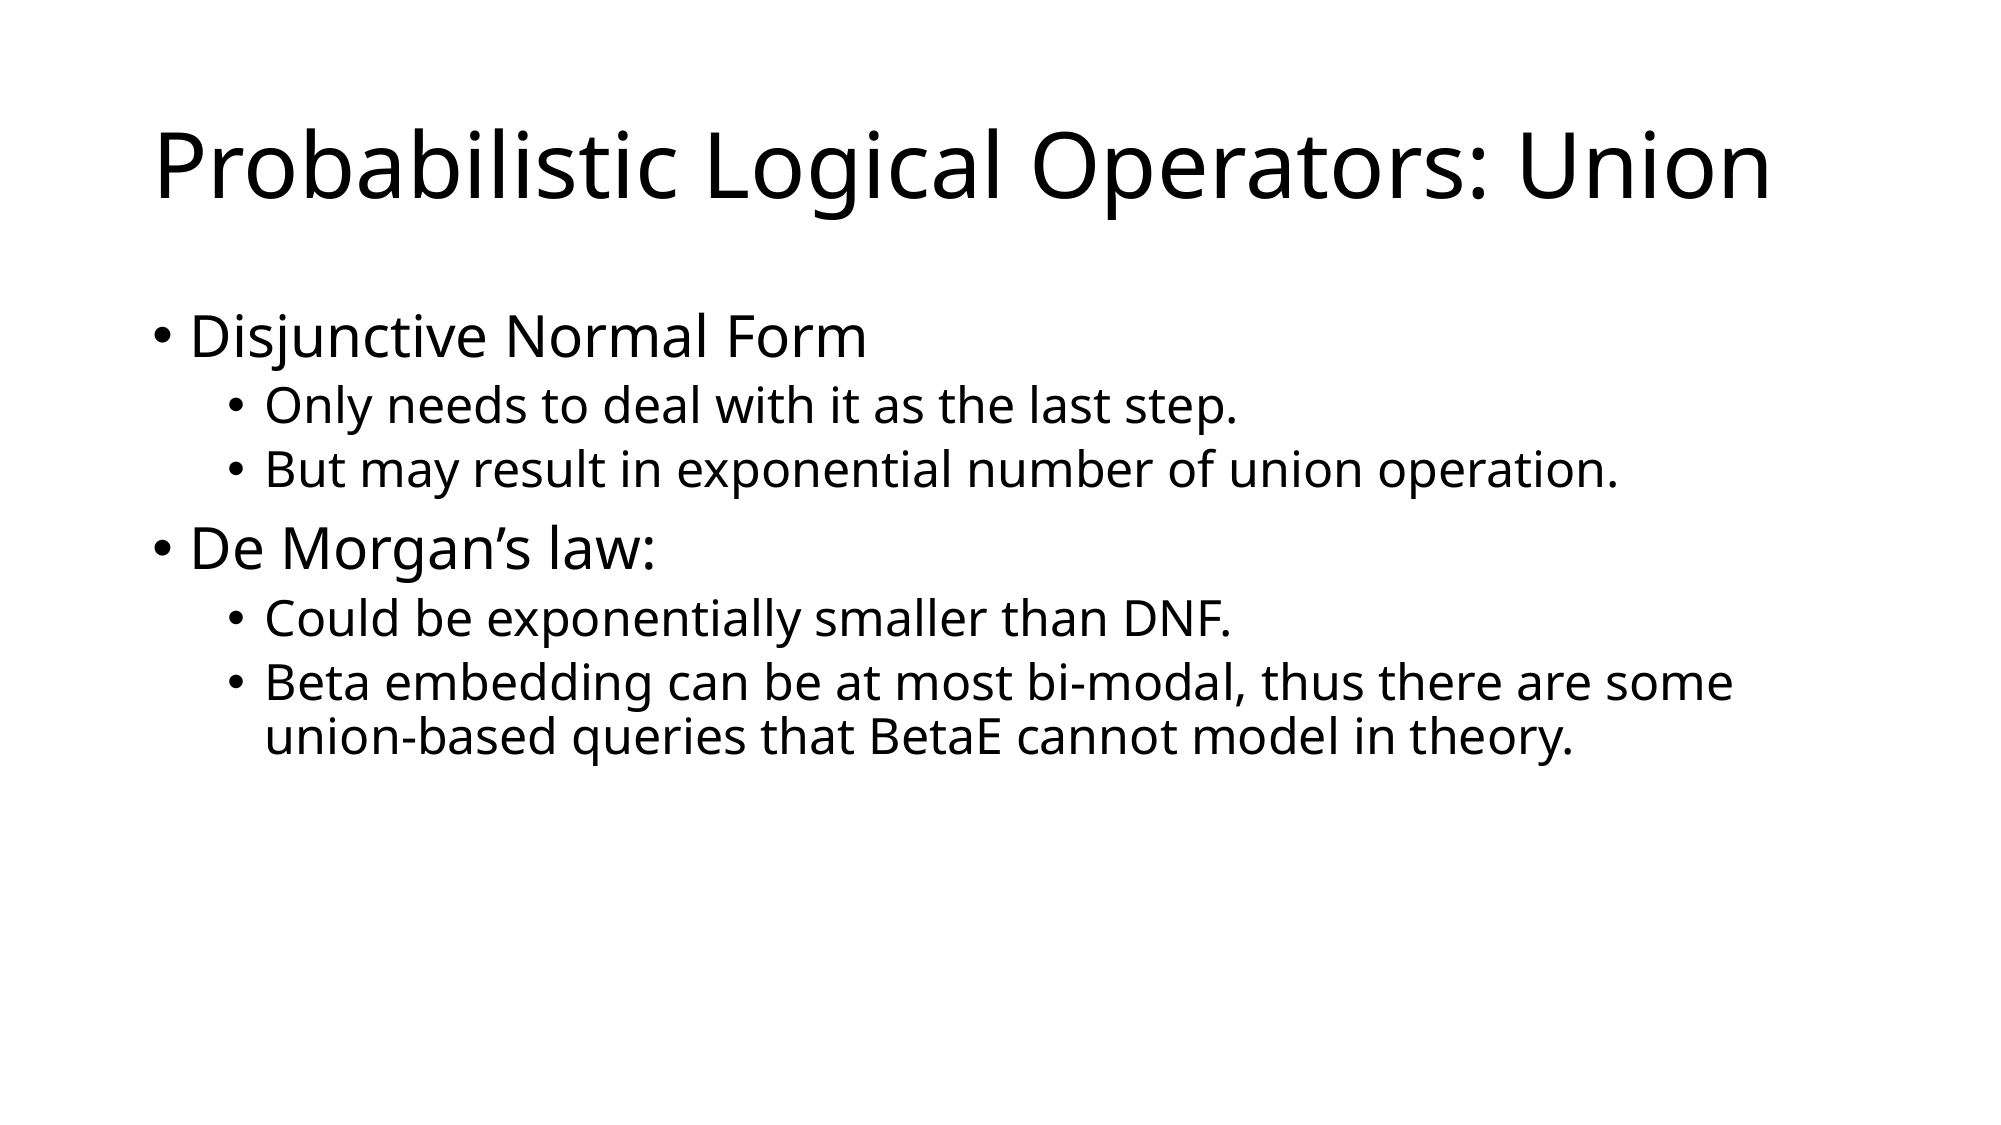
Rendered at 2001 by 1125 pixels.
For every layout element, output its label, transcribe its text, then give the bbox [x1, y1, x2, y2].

title Probabilistic Logical Operators: Union [137, 59, 1863, 278]
